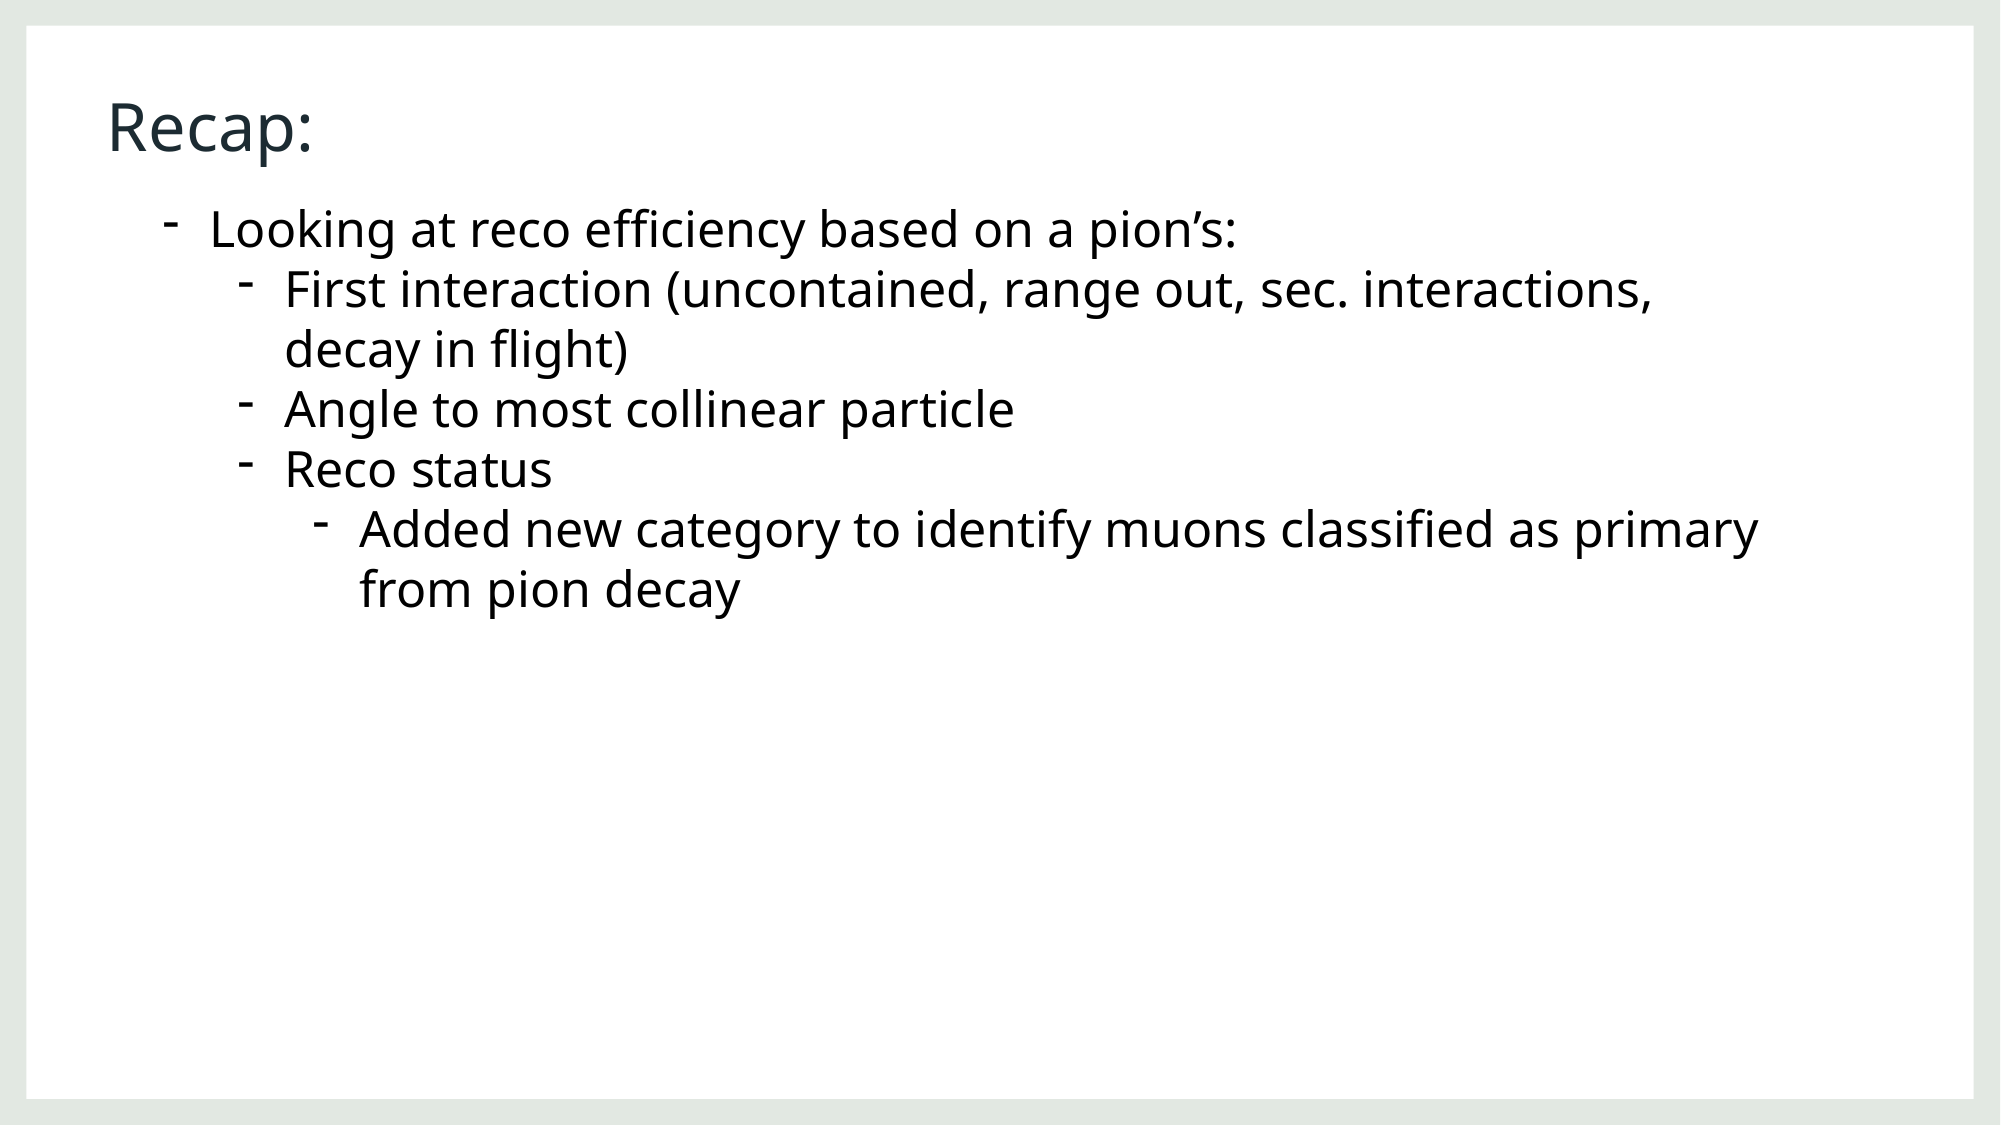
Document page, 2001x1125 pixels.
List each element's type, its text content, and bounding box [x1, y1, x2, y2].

text_box Looking at reco efficiency based on a pion’s: First interaction (uncontained, range out, sec. interactions, decay in flight) Angle to most collinear particle Reco status Added new category to identify muons classified as primary from pion decay [147, 190, 1811, 625]
title Recap: [91, 40, 1755, 252]
